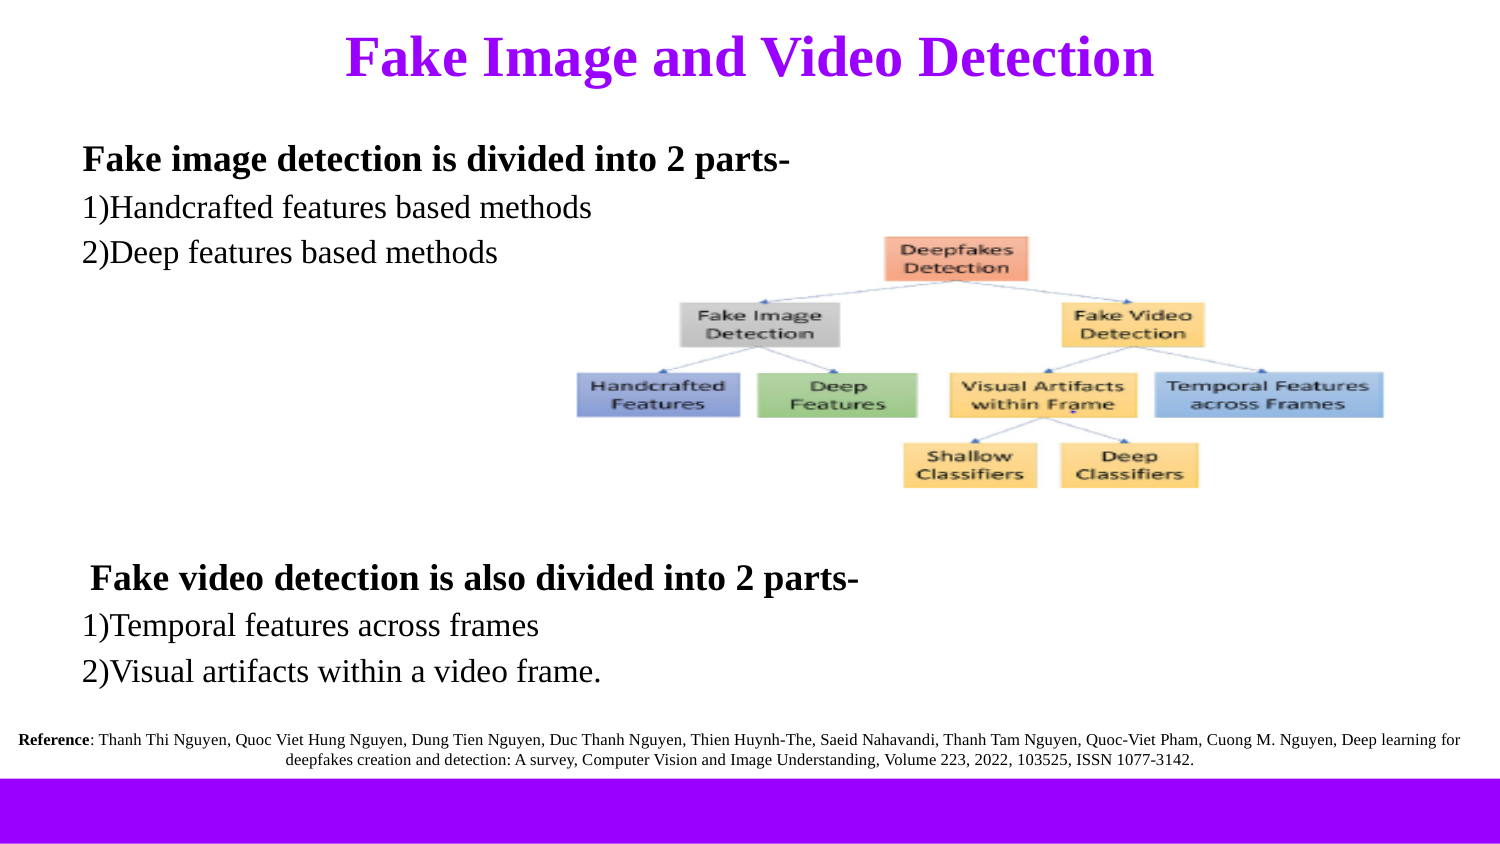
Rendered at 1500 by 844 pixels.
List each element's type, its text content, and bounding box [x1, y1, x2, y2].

text_box [0, 779, 1500, 844]
picture [529, 226, 1433, 499]
title Fake Image and Video Detection [0, 16, 1500, 160]
text_box Reference: Thanh Thi Nguyen, Quoc Viet Hung Nguyen, Dung Tien Nguyen, Duc Thanh Nguyen, Thien Huynh-The, Saeid Nahavandi, Thanh Tam Nguyen, Quoc-Viet Pham, Cuong M. Nguyen, Deep learning for deepfakes creation and detection: A survey, Computer Vision and Image Understanding, Volume 223, 2022, 103525, ISSN 1077-3142. [0, 713, 1500, 779]
text_box Fake image detection is divided into 2 parts- 1)Handcrafted features based methods 2)Deep features based methods Fake video detection is also divided into 2 parts- 1)Temporal features across frames 2)Visual artifacts within a video frame. [7, 125, 1493, 713]
